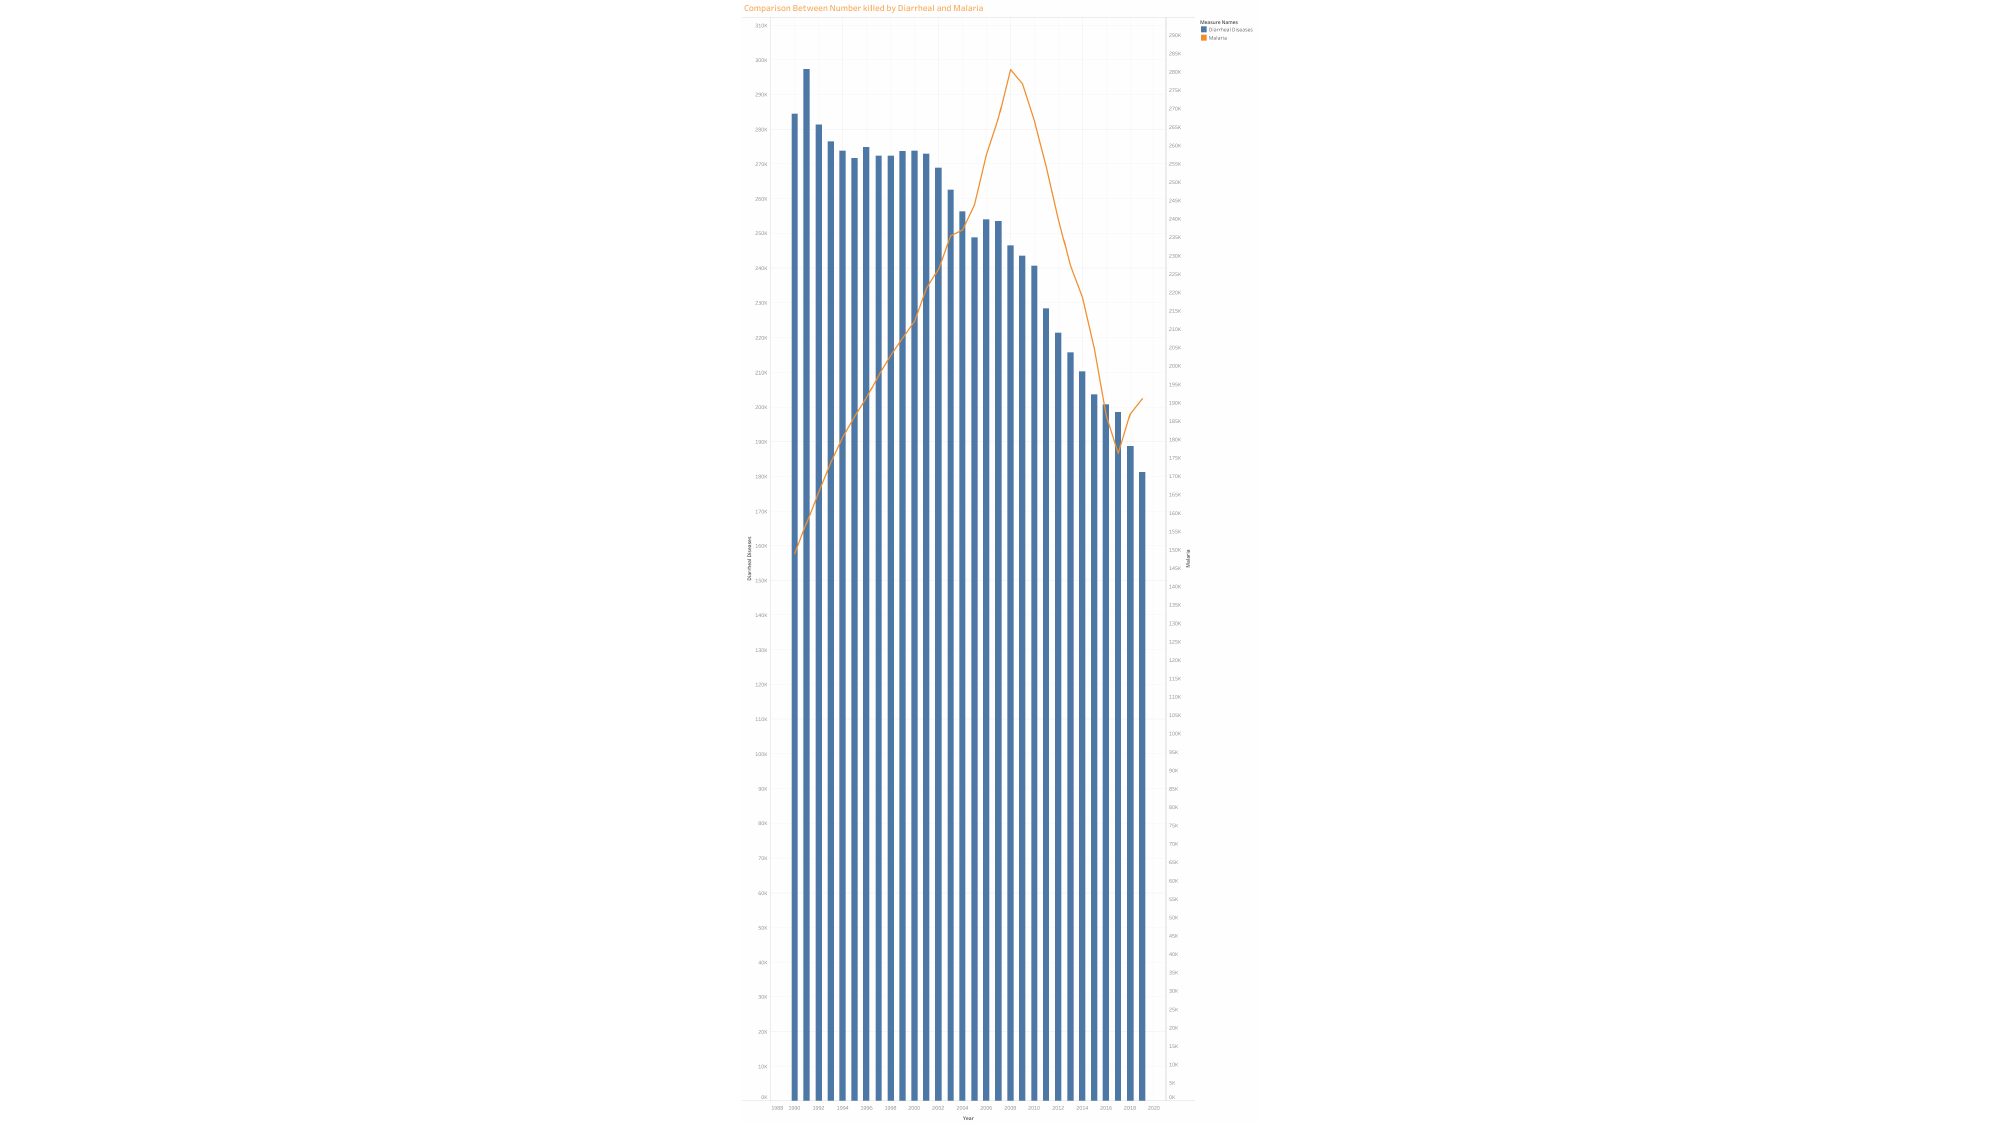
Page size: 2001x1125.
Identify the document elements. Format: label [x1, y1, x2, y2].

picture [742, 0, 1258, 1125]
